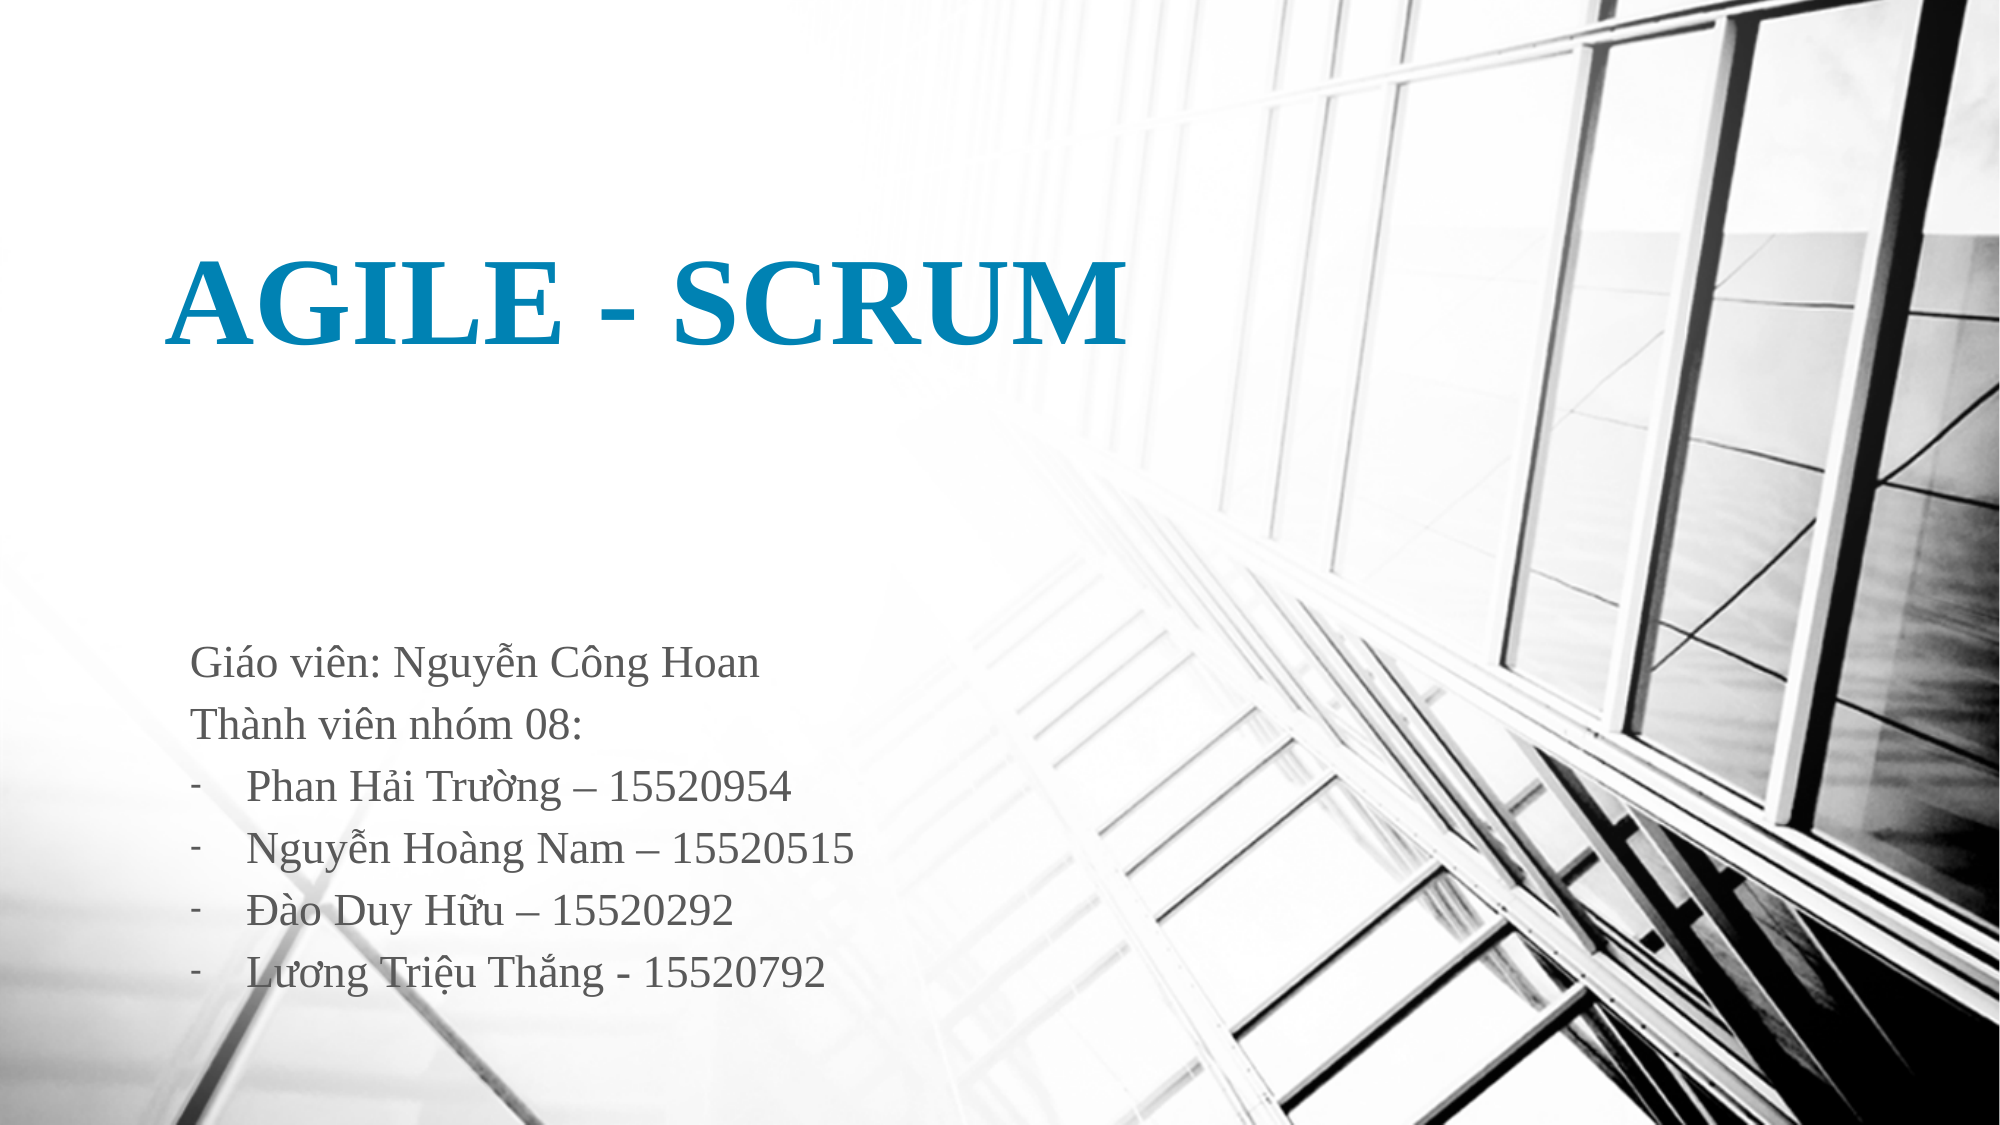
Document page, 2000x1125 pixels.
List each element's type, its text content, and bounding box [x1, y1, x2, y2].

subtitle Giáo viên: Nguyễn Công Hoan Thành viên nhóm 08: Phan Hải Trường – 15520954 Nguyễn Hoàng Nam – 15520515 Đào Duy Hữu – 15520292 Lương Triệu Thắng - 15520792 [174, 558, 1000, 1024]
title AGILE - SCRUM [149, 113, 1235, 376]
picture [0, 0, 2000, 1125]
